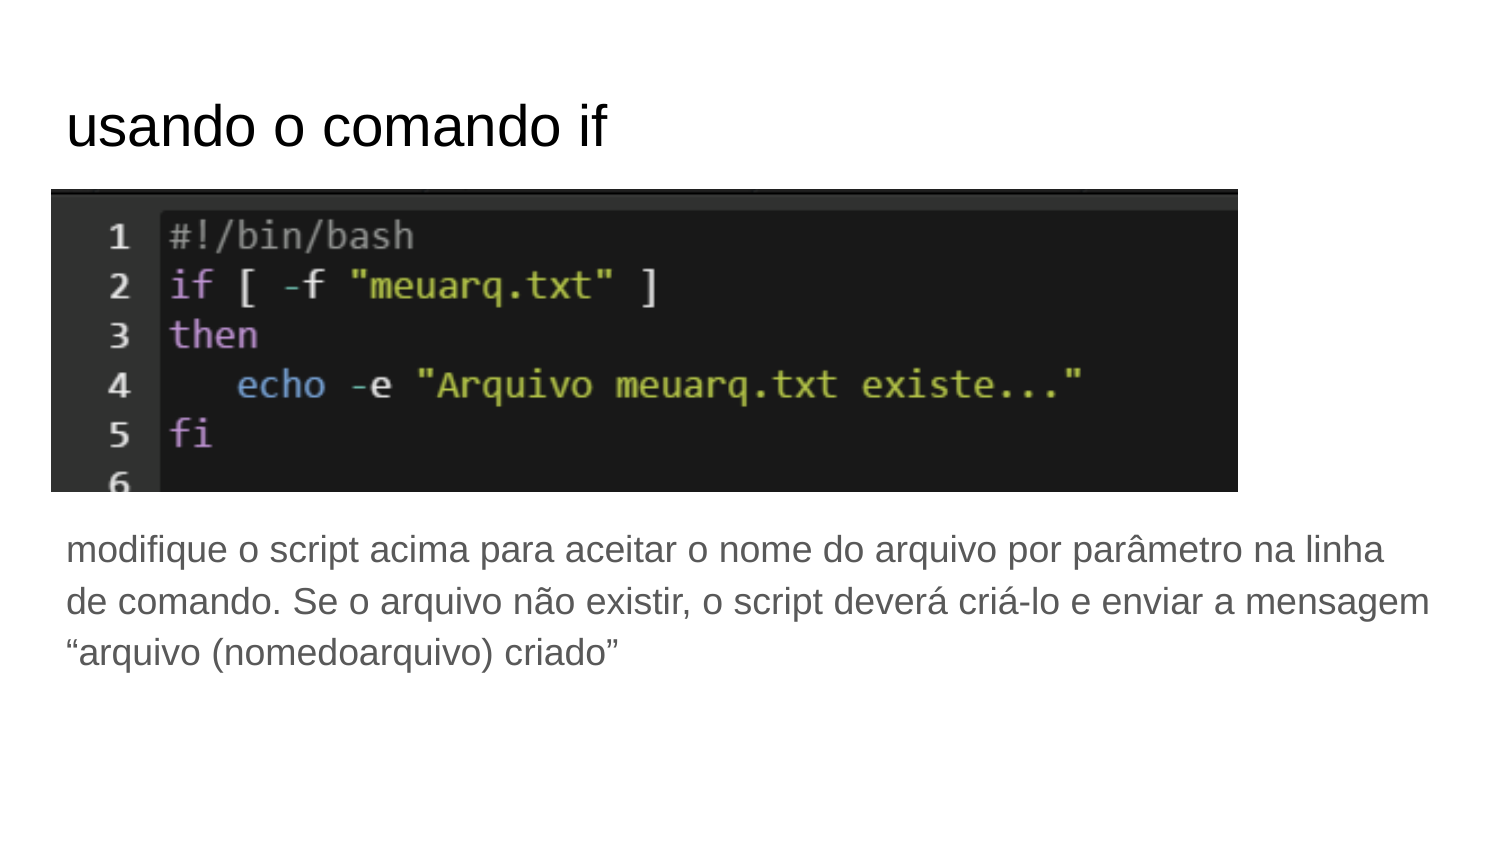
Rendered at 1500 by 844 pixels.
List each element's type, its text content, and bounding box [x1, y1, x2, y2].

list modifique o script acima para aceitar o nome do arquivo por parâmetro na linha de comando. Se o arquivo não existir, o script deverá criá-lo e enviar a mensagem “arquivo (nomedoarquivo) criado” [51, 503, 1449, 750]
picture [50, 188, 1239, 492]
title usando o comando if [51, 72, 1449, 167]
